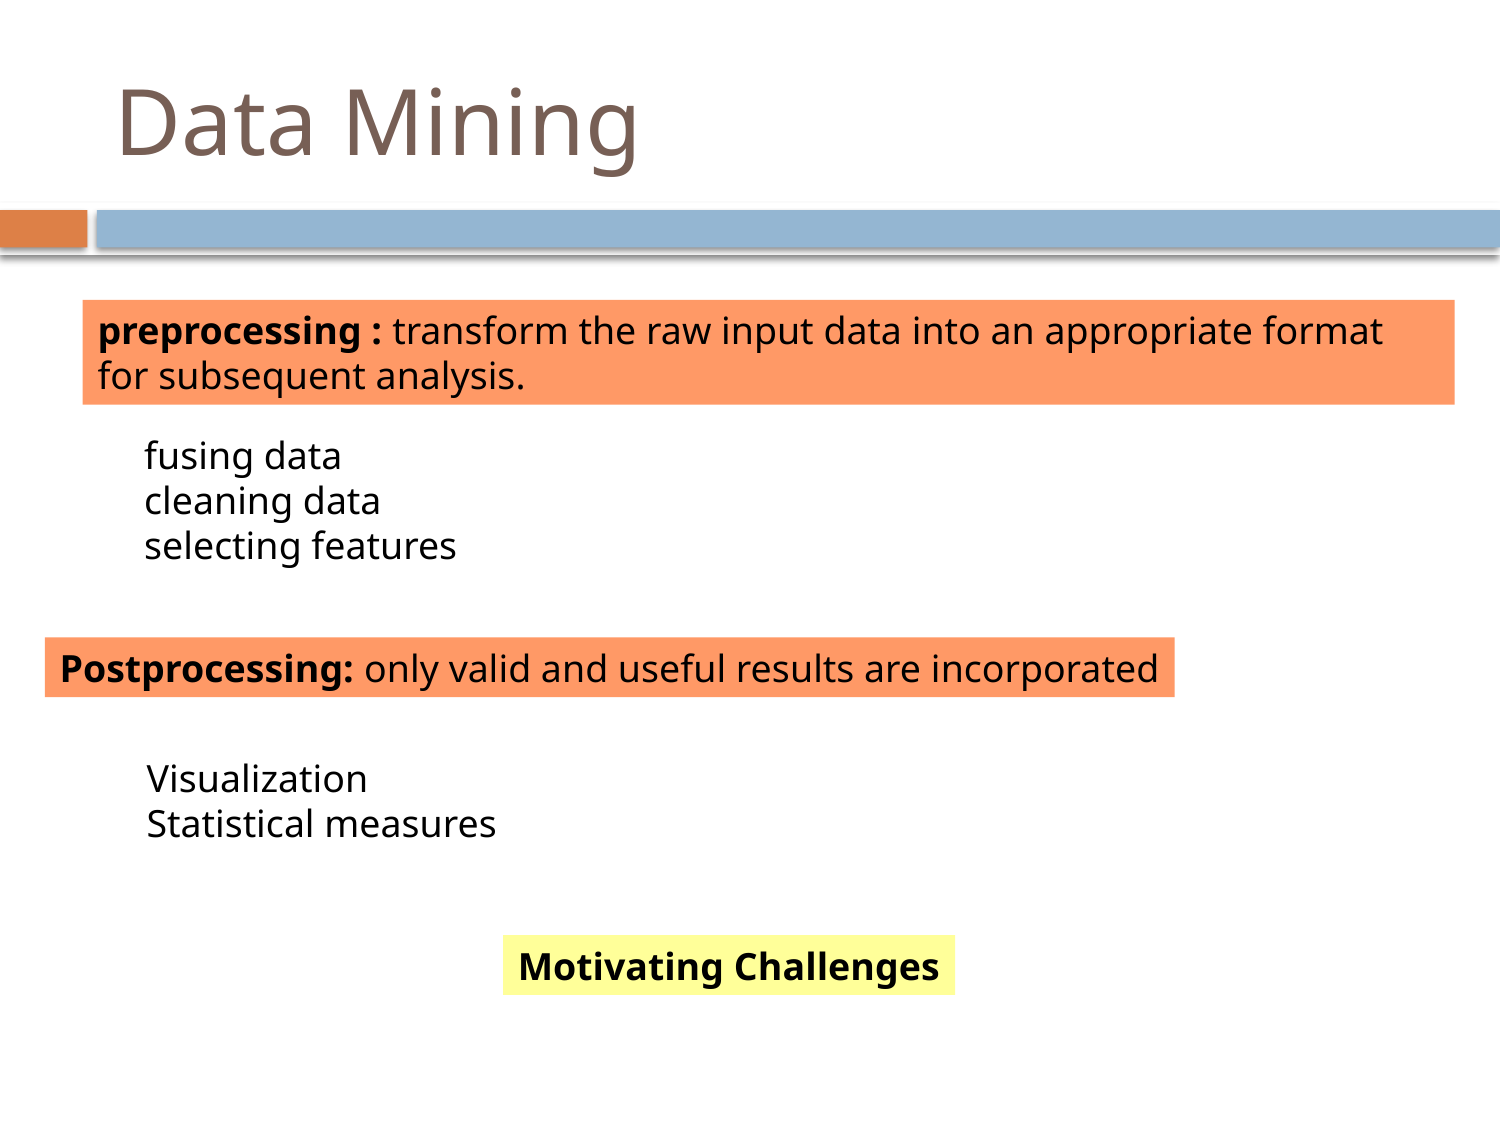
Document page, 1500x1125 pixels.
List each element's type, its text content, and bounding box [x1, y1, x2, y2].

text_box Motivating Challenges [503, 935, 956, 995]
title Data Mining [99, 37, 1438, 200]
text_box fusing data cleaning data selecting features [129, 424, 473, 575]
text_box Visualization Statistical measures [131, 747, 512, 852]
text_box preprocessing : transform the raw input data into an appropriate format for subsequent analysis. [82, 299, 1455, 405]
text_box Postprocessing: only valid and useful results are incorporated [44, 637, 1175, 698]
